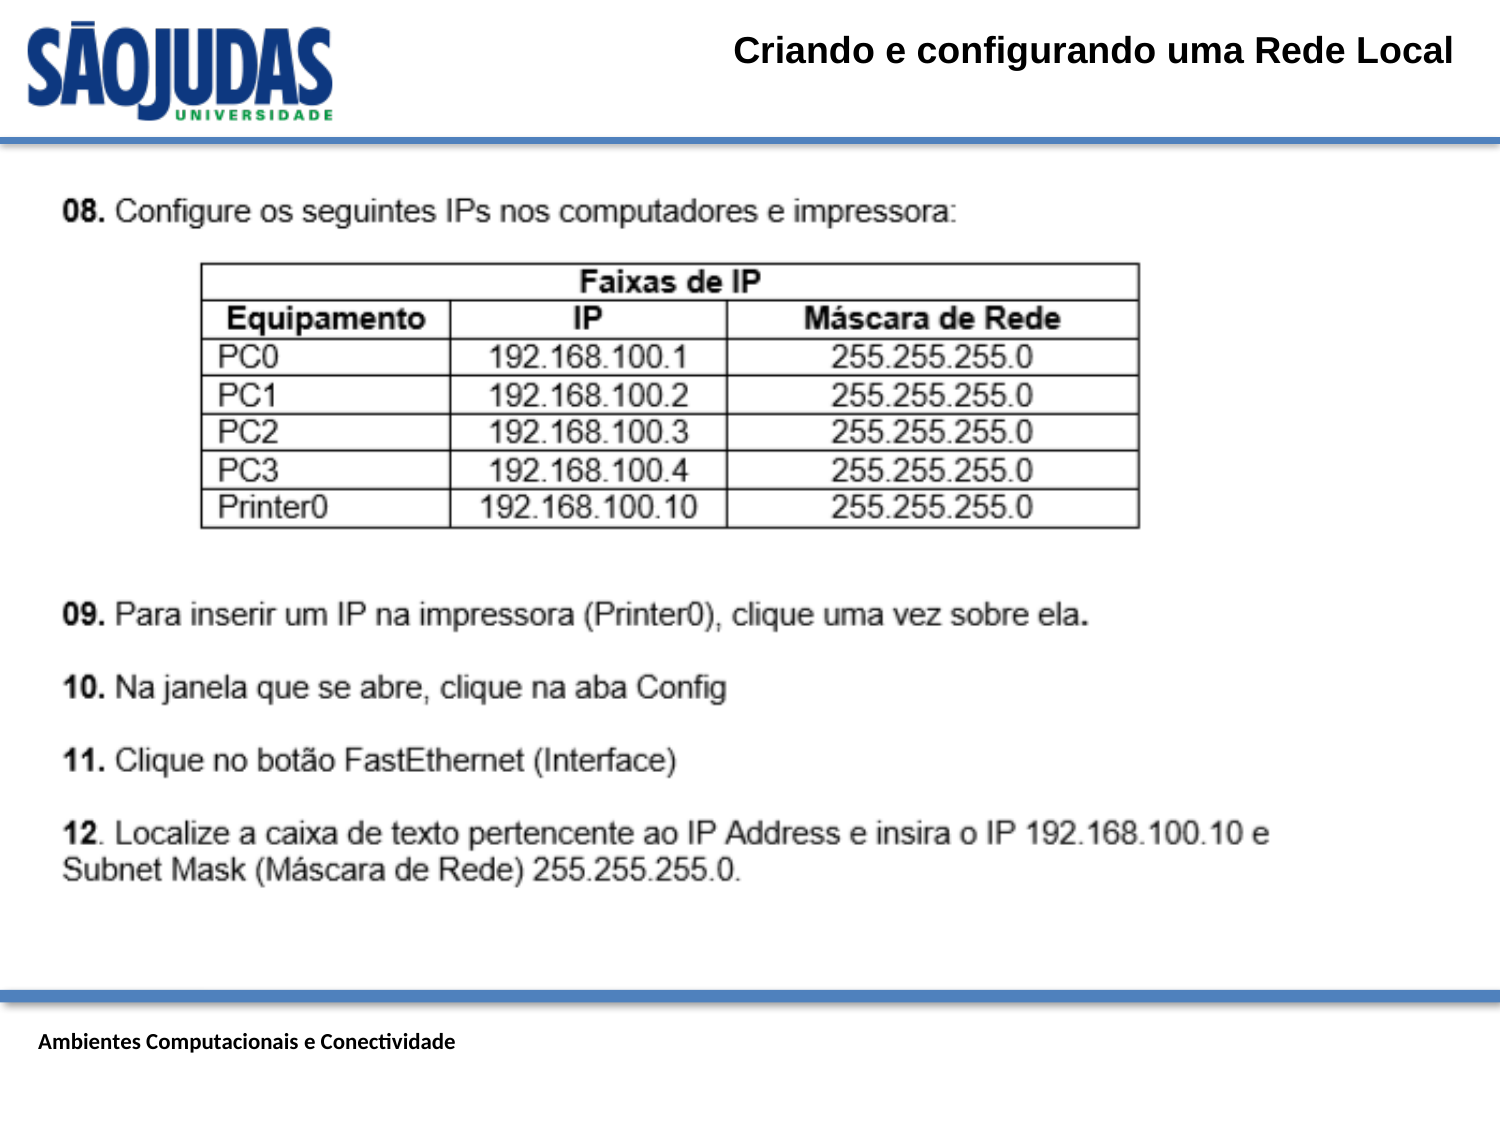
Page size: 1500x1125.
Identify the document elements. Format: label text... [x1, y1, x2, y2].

picture [23, 0, 336, 129]
picture [52, 184, 1293, 906]
title Criando e configurando uma Rede Local [562, 19, 1470, 125]
